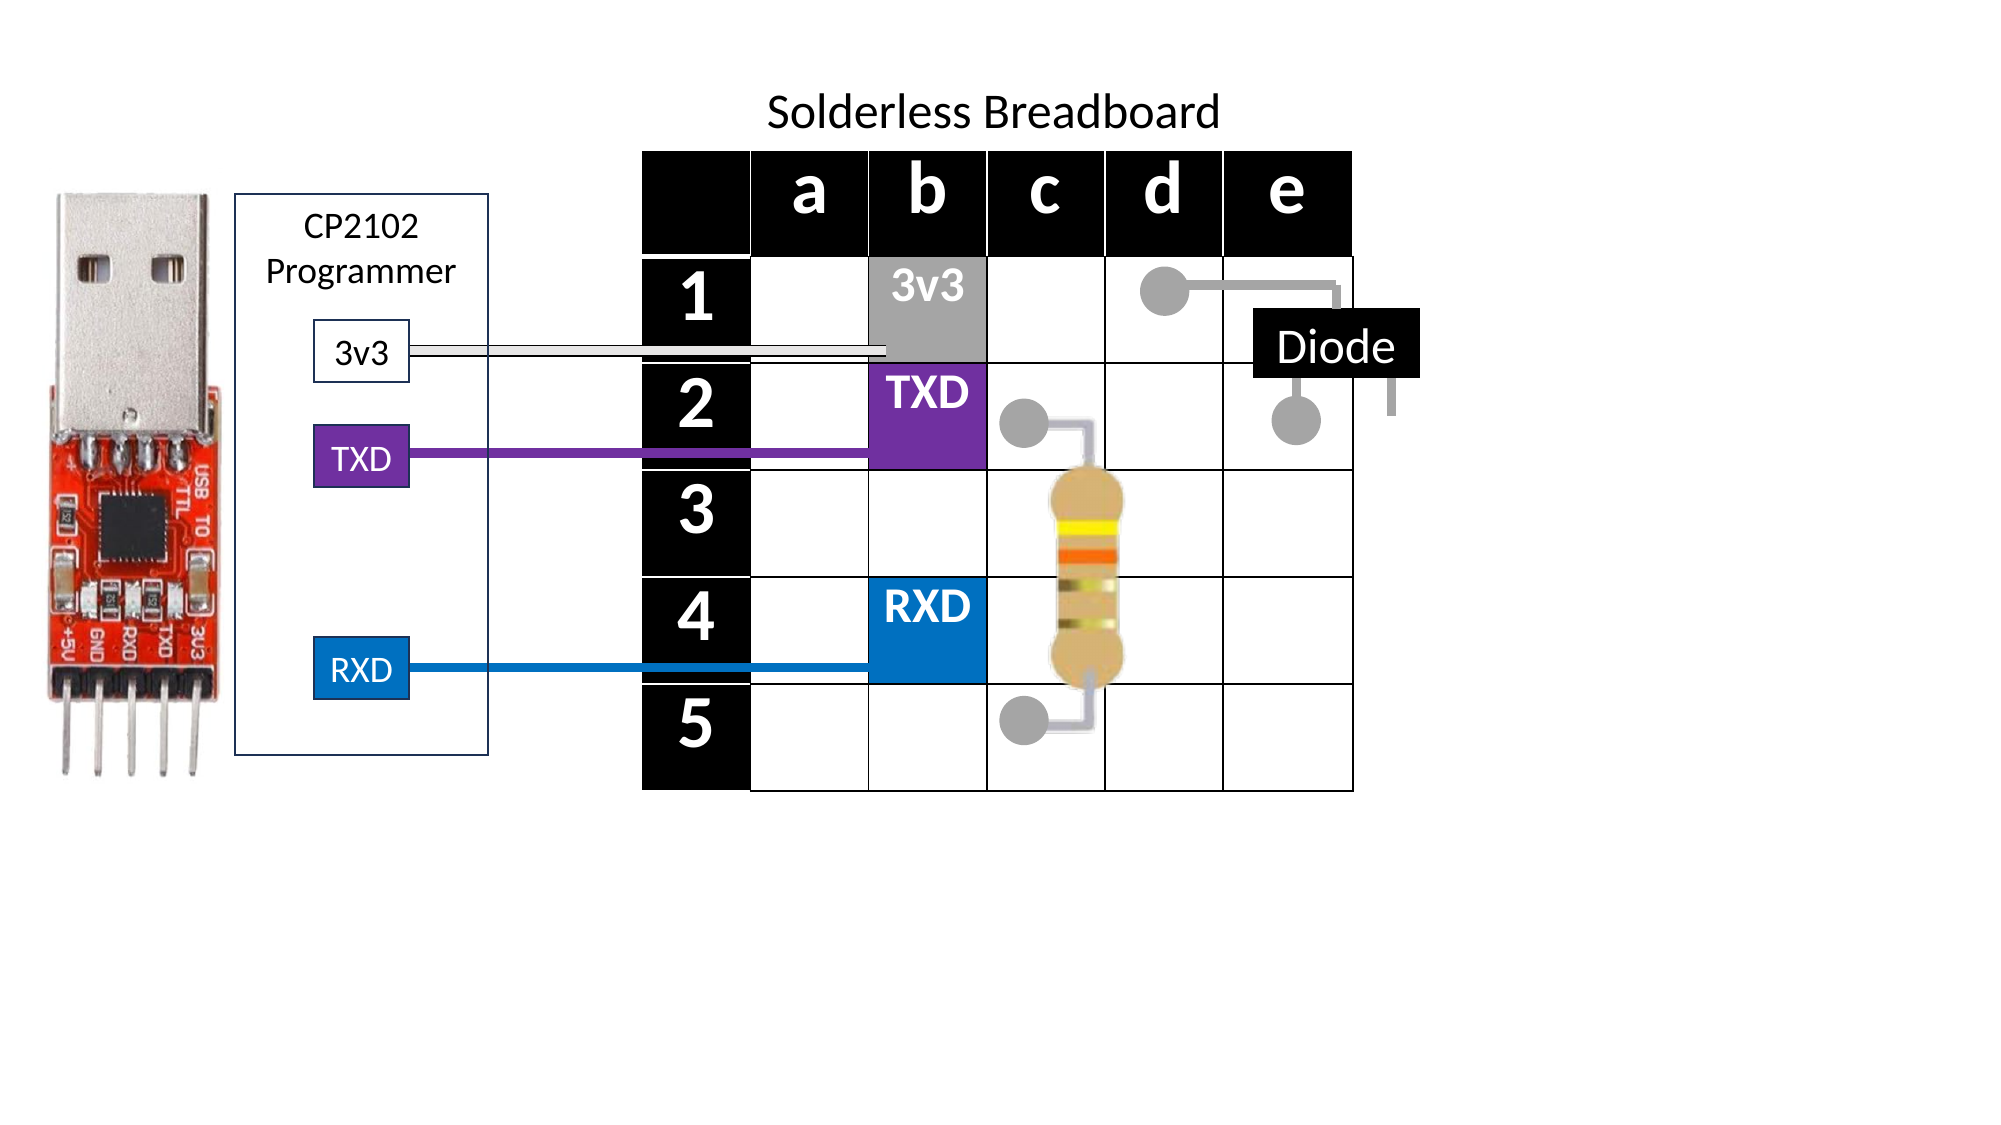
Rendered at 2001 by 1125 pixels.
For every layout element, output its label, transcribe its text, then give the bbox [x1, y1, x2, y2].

table_cell [1224, 471, 1352, 576]
table_cell [1224, 364, 1352, 469]
table_cell [1224, 257, 1352, 308]
table_cell 3v3 [869, 257, 986, 362]
table_header c [988, 151, 1104, 256]
table_header d [1106, 151, 1222, 256]
table_cell [751, 685, 868, 790]
table_cell [1106, 257, 1222, 362]
table_cell [988, 364, 1104, 469]
table_cell [751, 357, 868, 362]
table_cell TXD [869, 364, 986, 469]
table_cell [1106, 364, 1222, 469]
picture [843, 474, 1272, 673]
table_cell [751, 364, 868, 448]
table_header e [1224, 151, 1352, 256]
table_cell 4 [642, 578, 750, 663]
text_box Solderless Breadboard [644, 71, 1356, 147]
text_box CP2102 Programmer [234, 193, 489, 453]
table_header b [869, 151, 986, 256]
table_cell [1106, 685, 1222, 790]
table_cell 2 [642, 458, 750, 469]
table_cell [751, 672, 868, 683]
table_cell [1224, 290, 1332, 362]
table_cell 1 [642, 259, 750, 345]
text_box [999, 695, 1049, 746]
table_cell [751, 458, 868, 469]
table_cell [988, 257, 1104, 362]
table_cell [751, 257, 868, 345]
picture [0, 168, 440, 807]
table_cell [869, 685, 986, 790]
table_cell [751, 471, 868, 576]
table_header a [751, 151, 868, 256]
text_box RXD [313, 636, 410, 700]
text_box CP2102 Programmer [234, 454, 489, 756]
text_box [999, 398, 1049, 448]
table_cell 1 [642, 357, 750, 362]
table_header [642, 151, 750, 254]
table_cell 4 [642, 672, 750, 683]
text_box Diode [1253, 308, 1420, 378]
table_cell [1116, 673, 1222, 683]
text_box [1140, 266, 1190, 316]
table_cell [988, 673, 1060, 683]
table_cell [1224, 685, 1352, 790]
table_cell [1224, 578, 1352, 683]
table_cell 2 [642, 364, 750, 448]
table_cell [988, 685, 1104, 790]
table_cell 5 [642, 685, 750, 790]
table_cell RXD [869, 673, 986, 683]
text_box [1271, 396, 1321, 446]
table_cell 3 [642, 471, 750, 576]
table_cell [751, 578, 843, 663]
